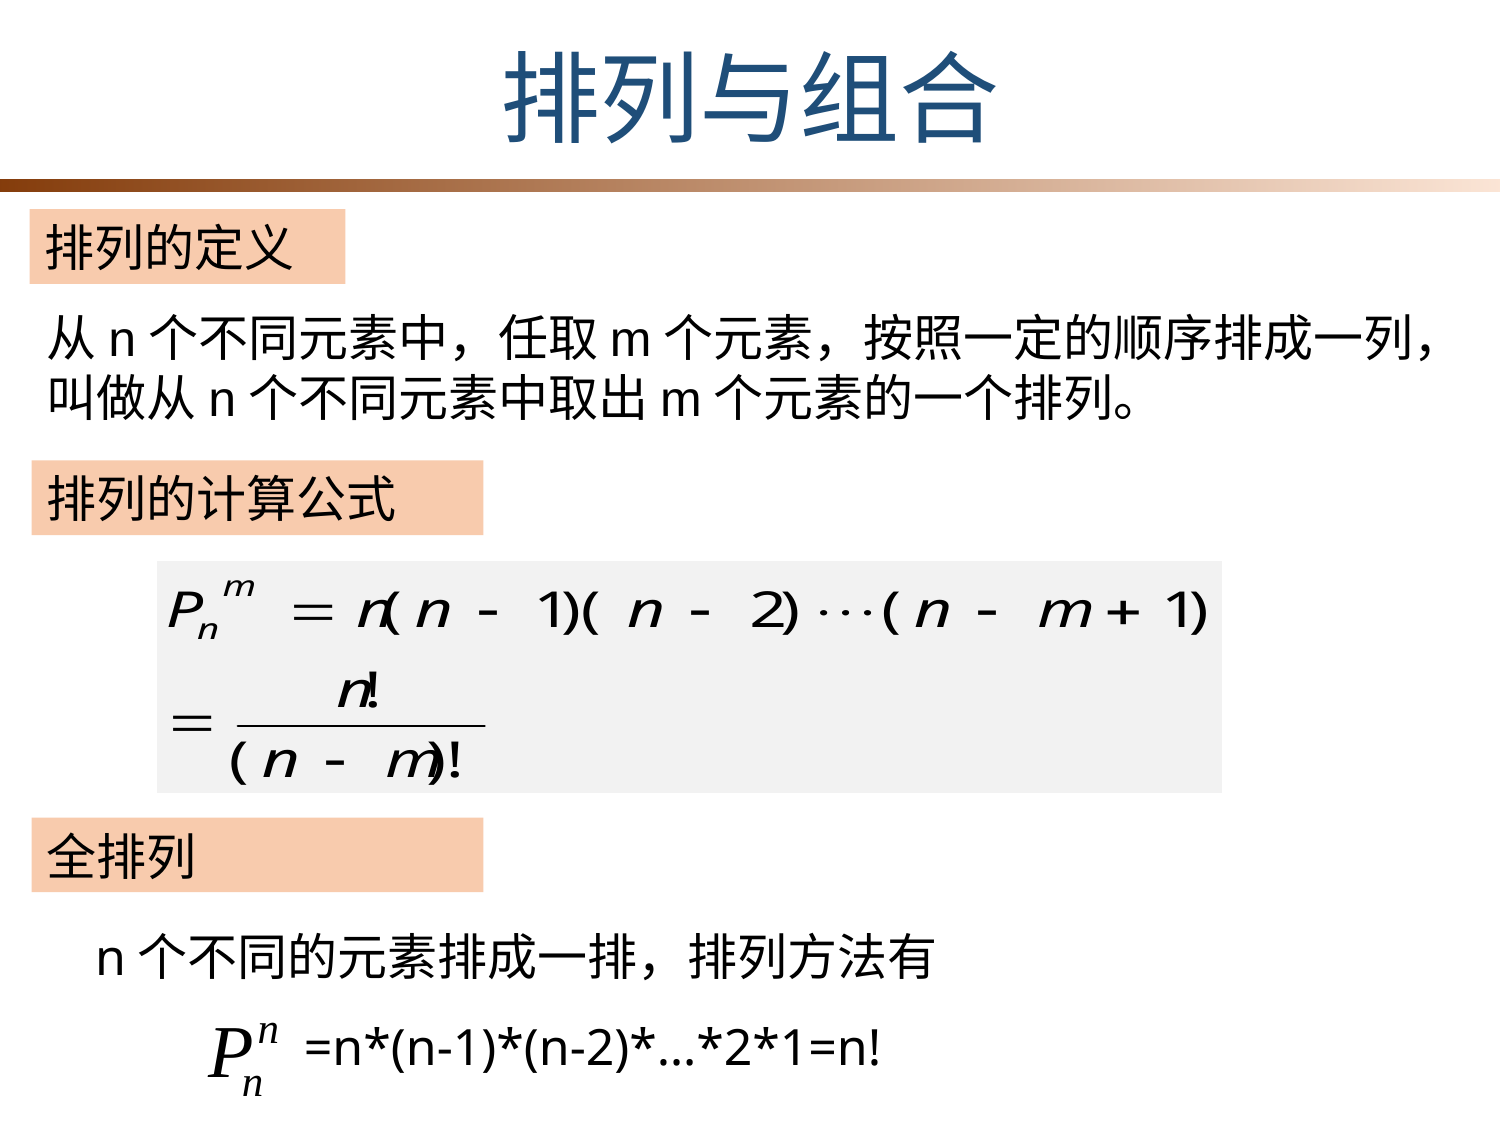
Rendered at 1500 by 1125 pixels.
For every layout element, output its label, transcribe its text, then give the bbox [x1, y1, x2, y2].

text_box n个不同的元素排成一排，排列方法有 [80, 918, 953, 993]
text_box 排列的定义 [29, 209, 346, 284]
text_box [194, 996, 294, 1115]
text_box 排列的计算公式 [31, 460, 484, 536]
text_box =n*(n-1)*(n-2)*…*2*1=n! [294, 1008, 927, 1084]
text_box 全排列 [31, 817, 484, 893]
list 排列与组合 [134, 28, 1366, 174]
text_box 从n个不同元素中，任取m个元素，按照一定的顺序排成一列，叫做从n个不同元素中取出m个元素的一个排列。 [31, 299, 1431, 434]
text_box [156, 561, 1222, 793]
